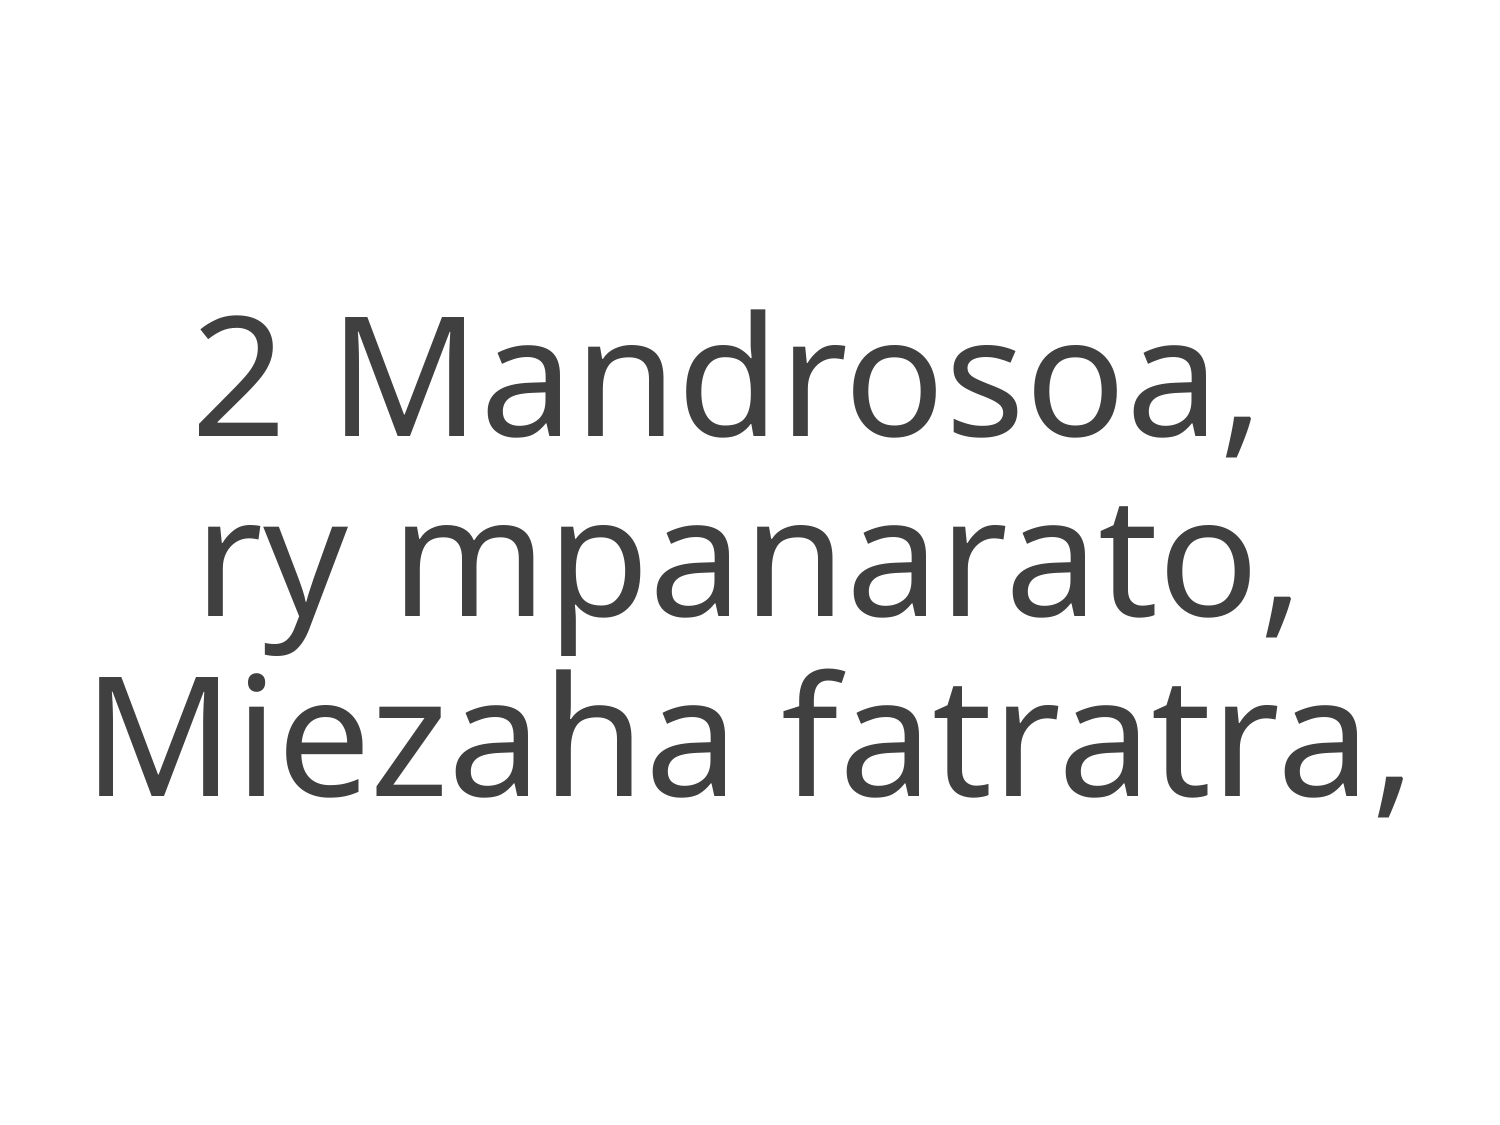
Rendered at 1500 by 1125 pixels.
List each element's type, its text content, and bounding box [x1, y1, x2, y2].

title 2 Mandrosoa, ry mpanarato, Miezaha fatratra, [0, 453, 1500, 672]
